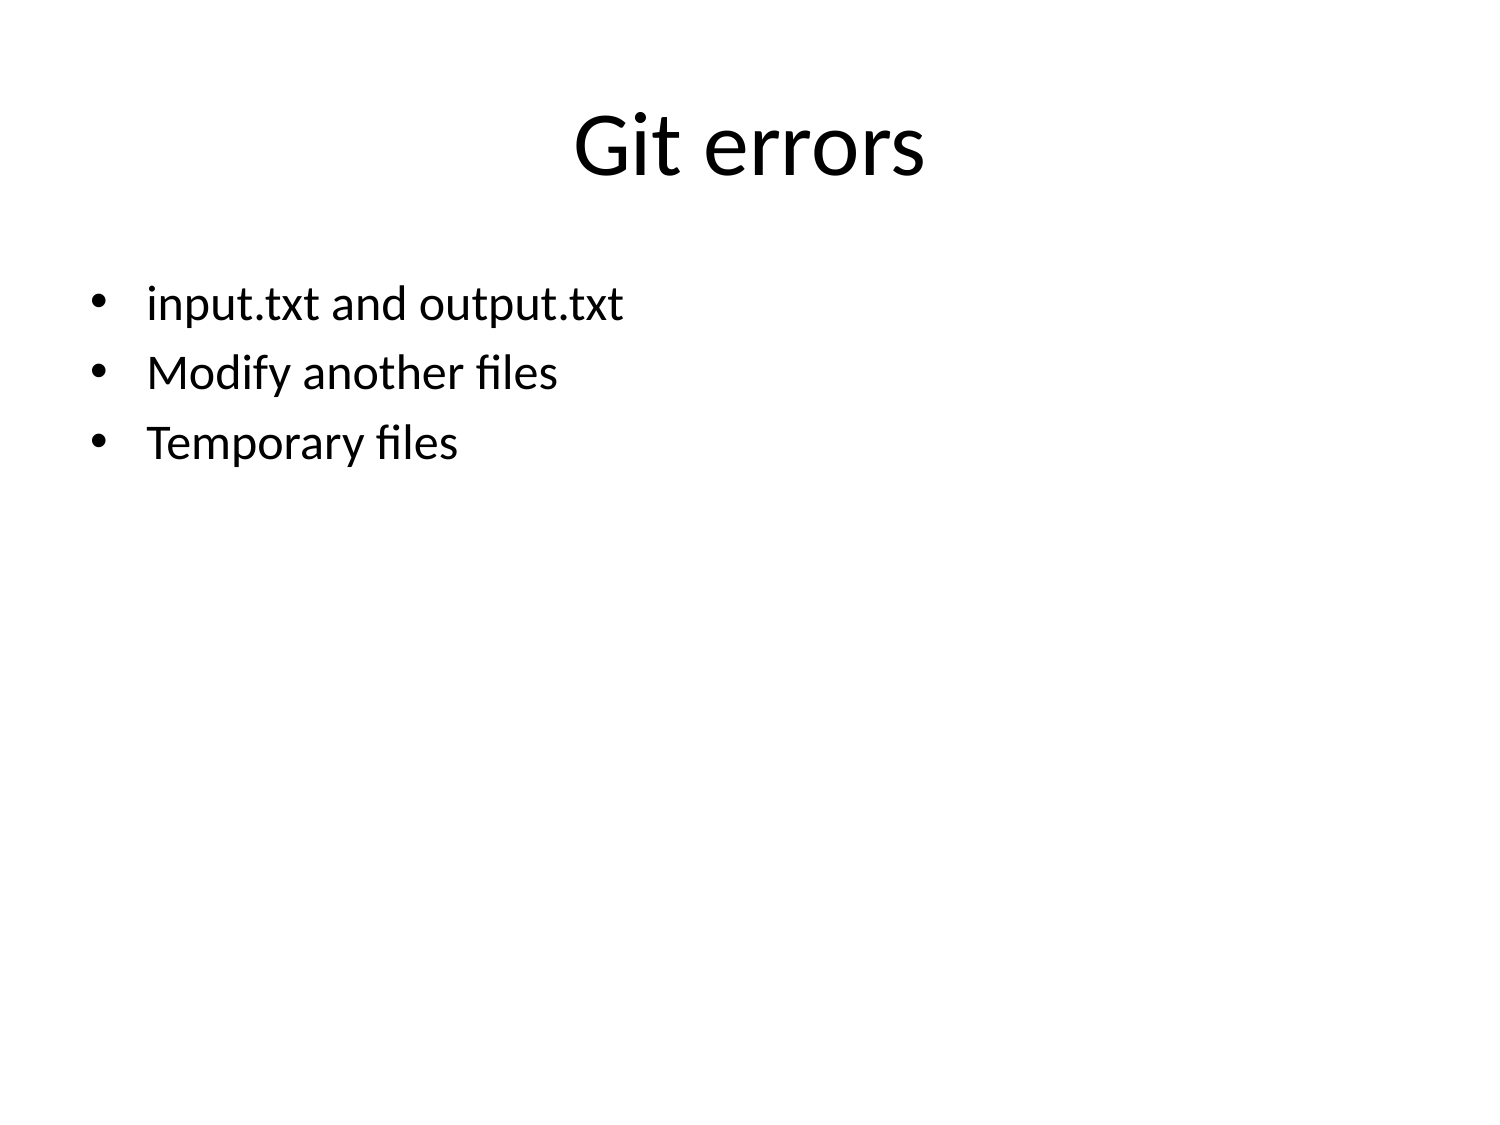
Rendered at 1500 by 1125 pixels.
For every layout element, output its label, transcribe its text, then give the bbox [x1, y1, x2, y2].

title Git errors [75, 45, 1425, 233]
list input.txt and output.txt Modify another files Temporary files [75, 262, 1425, 1005]
